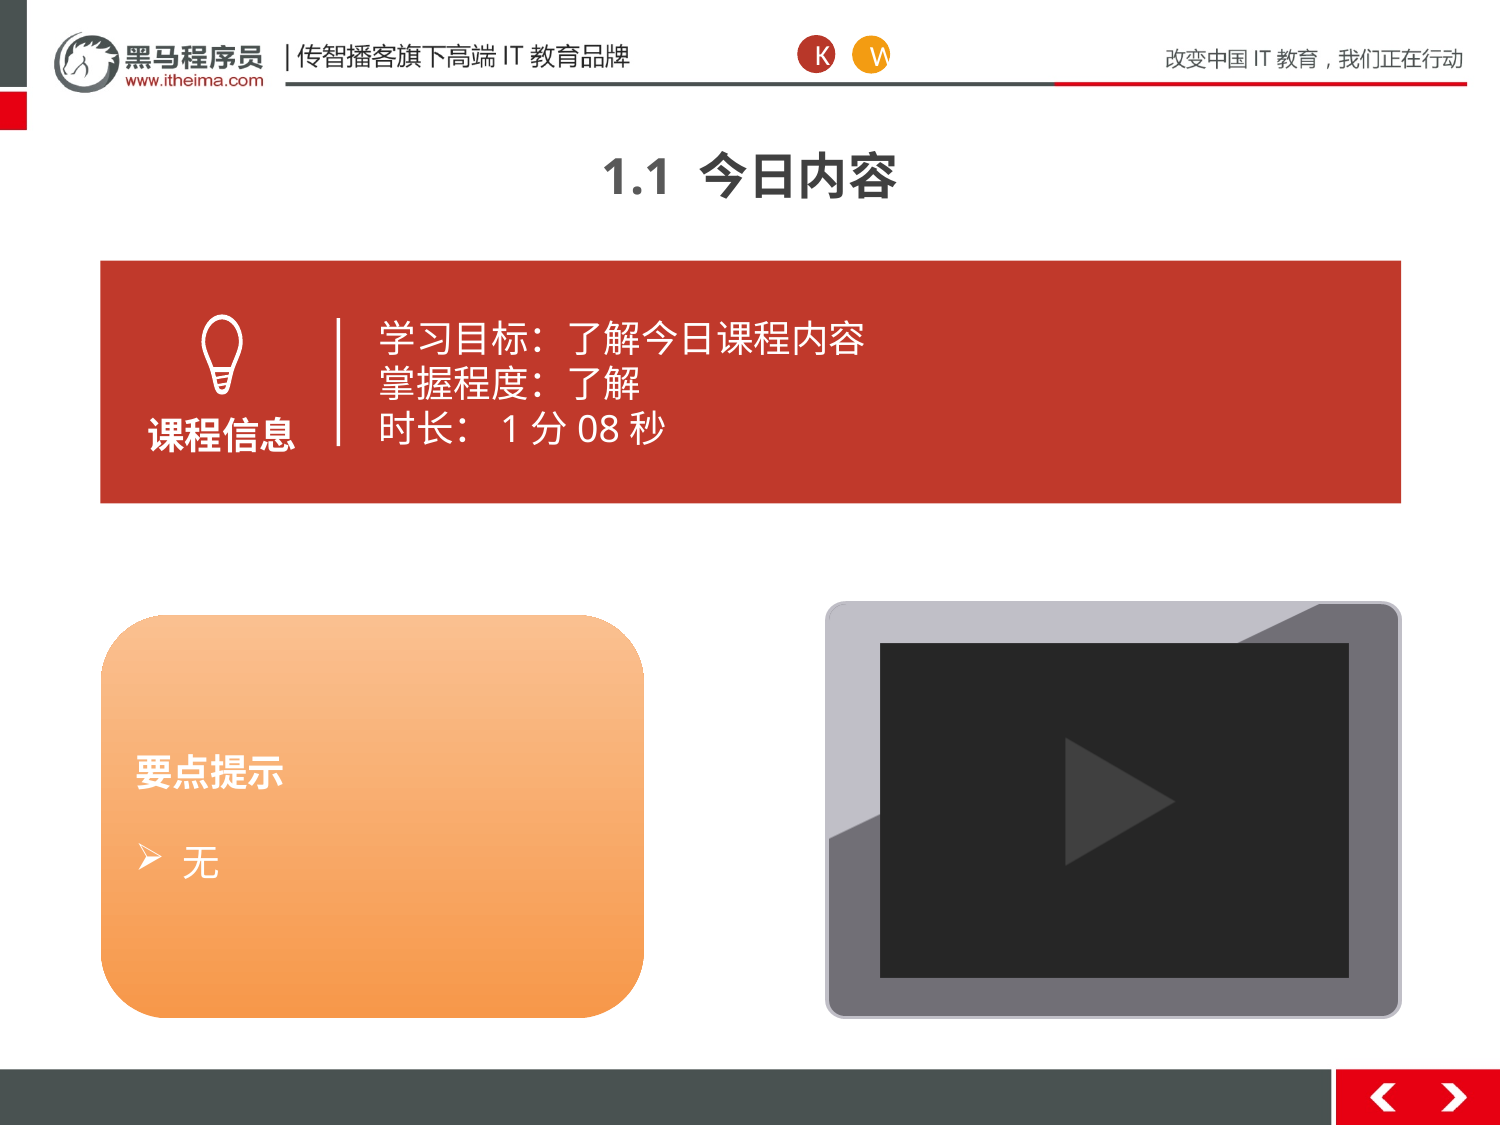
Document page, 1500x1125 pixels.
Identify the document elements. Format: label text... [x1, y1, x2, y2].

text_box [130, 314, 314, 466]
title 1.1 今日内容 [0, 137, 1500, 209]
text_box [98, 258, 1403, 505]
text_box W [850, 33, 893, 76]
text_box 要点提示 无 [100, 615, 644, 1019]
picture [0, 0, 1500, 137]
text_box K [795, 32, 838, 76]
text_box [335, 316, 342, 448]
picture [0, 209, 1500, 1125]
text_box 学习目标：了解今日课程内容 掌握程度：了解 时长：1分08秒 [363, 307, 1114, 458]
